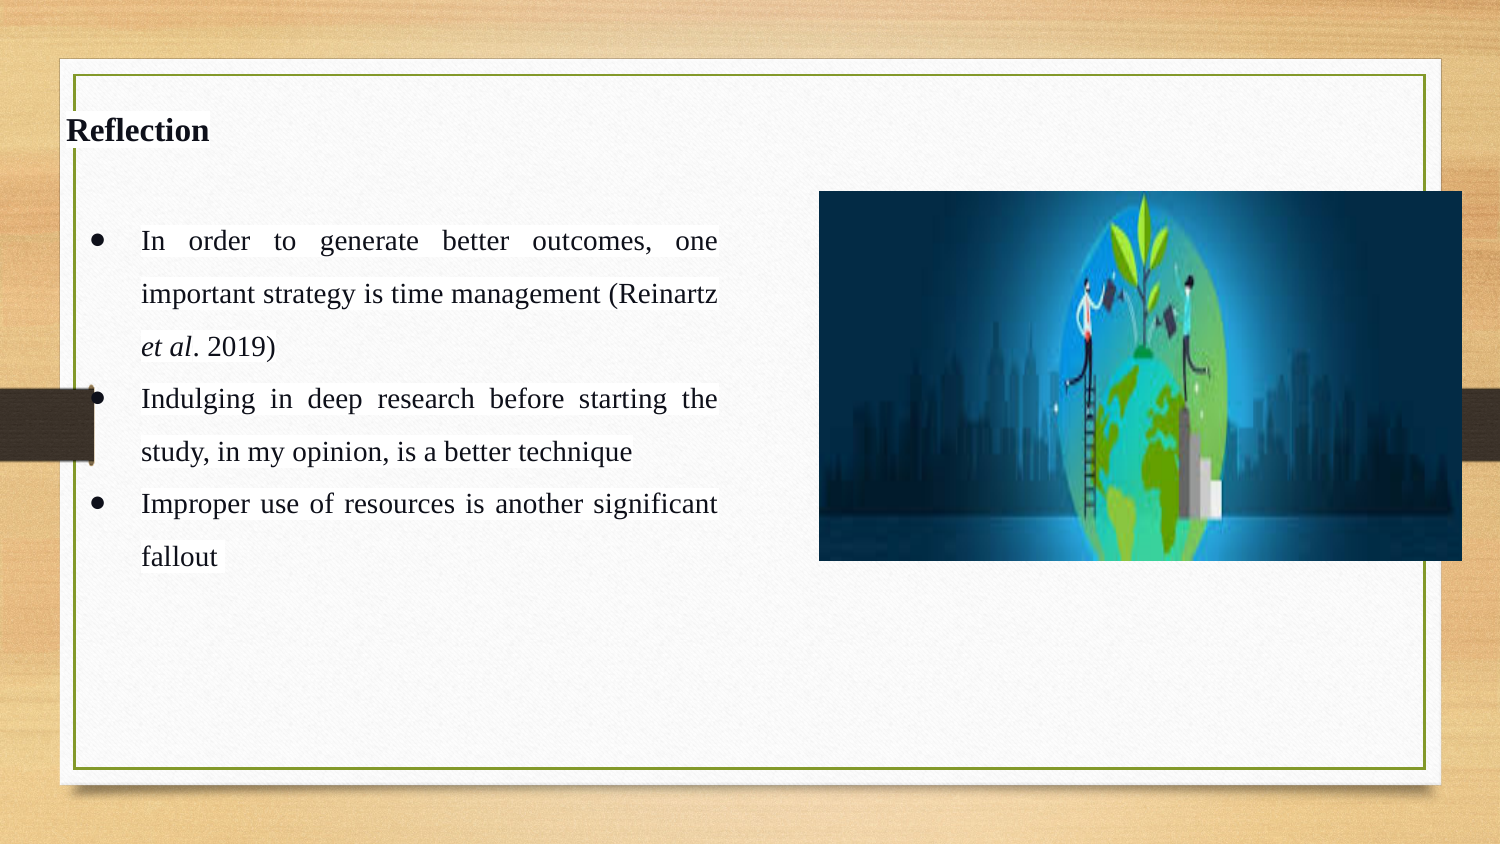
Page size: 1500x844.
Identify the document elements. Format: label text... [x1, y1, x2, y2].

list In order to generate better outcomes, one important strategy is time management (Reinartz et al. 2019) Indulging in deep research before starting the study, in my opinion, is a better technique Improper use of resources is another significant fallout [51, 189, 734, 712]
picture [0, 0, 1500, 844]
title Reflection [51, 72, 1449, 167]
